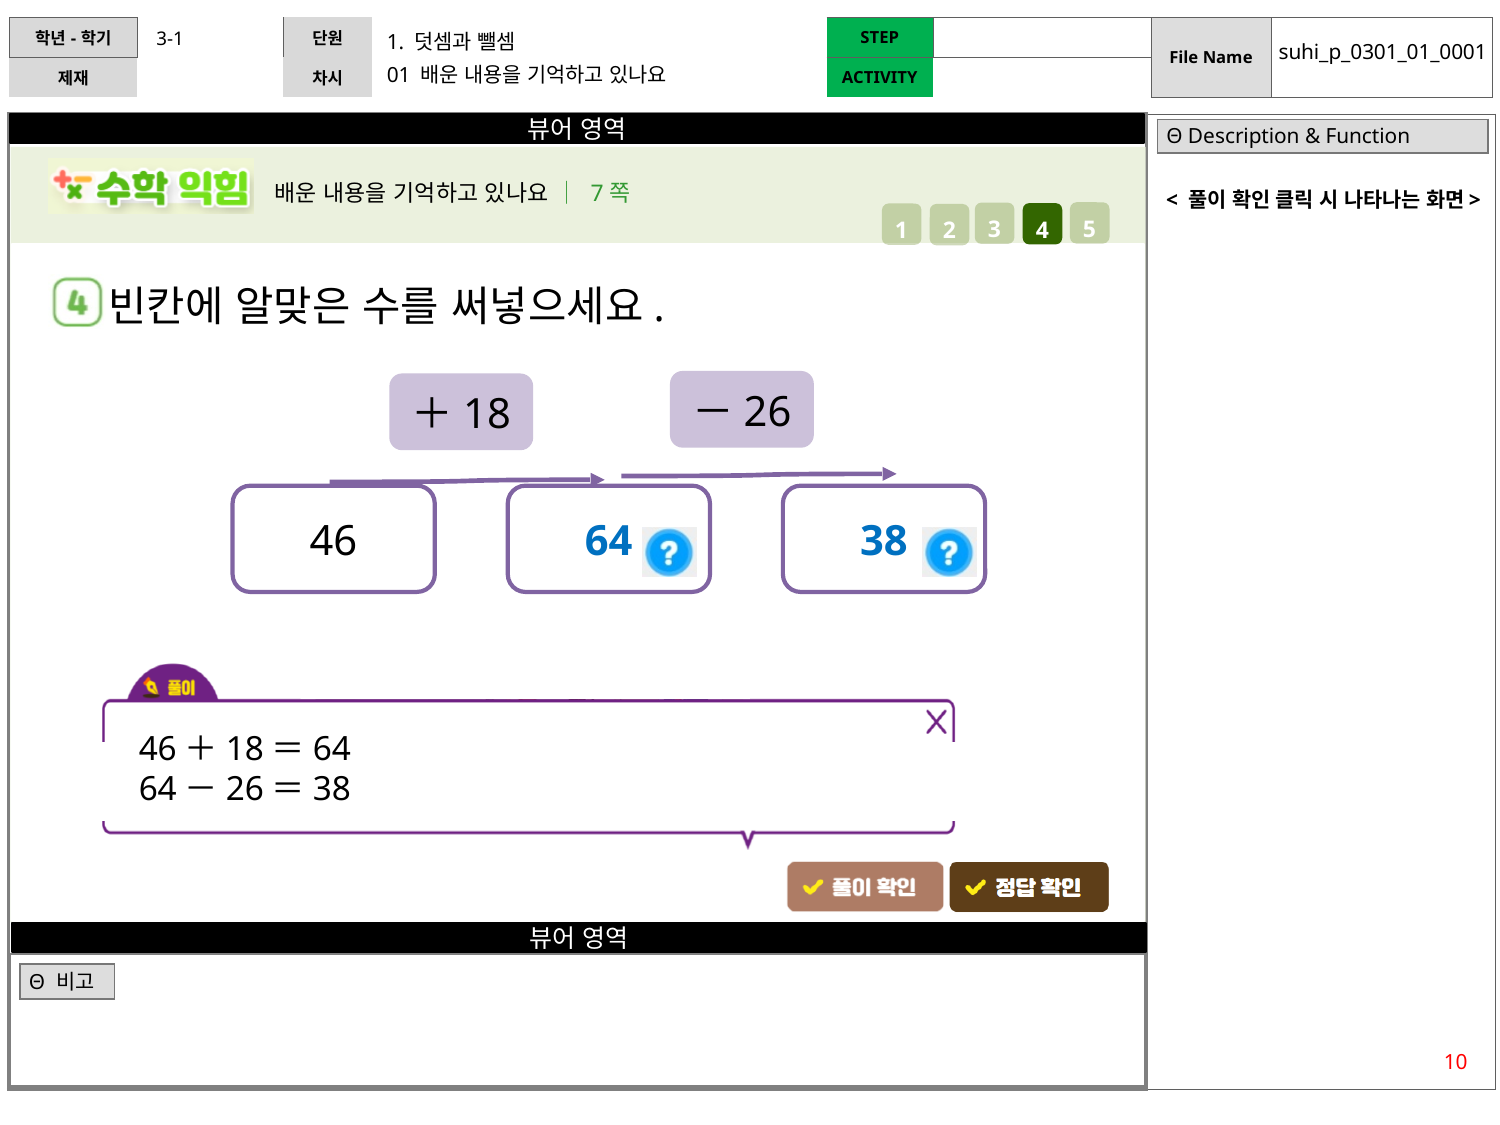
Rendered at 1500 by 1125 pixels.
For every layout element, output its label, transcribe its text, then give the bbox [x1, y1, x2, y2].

text_box 1 [880, 194, 930, 251]
text_box －26 [765, 370, 814, 448]
text_box 3-1 [141, 18, 284, 55]
text_box 배운 내용을 기억하고 있나요 │ 7쪽 [259, 171, 808, 214]
text_box 64 [505, 483, 713, 595]
text_box 38 [780, 483, 988, 595]
picture [48, 158, 254, 214]
text_box 1. 덧셈과 뺄셈 [372, 21, 715, 54]
text_box ＋18 [389, 373, 460, 451]
text_box ＋18 [474, 373, 534, 451]
picture [100, 660, 956, 742]
table_header Θ Description & Function [1158, 120, 1487, 152]
picture [642, 526, 698, 577]
text_box 빈칸에 알맞은 수를 써넣으세요. [93, 272, 1128, 338]
text_box 3 [973, 193, 1023, 250]
picture [784, 858, 944, 913]
text_box 2 [930, 194, 975, 251]
picture [948, 858, 1111, 913]
text_box －26 [669, 370, 752, 448]
picture [922, 527, 978, 577]
text_box suhi_p_0301_01_0001 [1263, 30, 1500, 71]
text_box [465, 342, 469, 619]
picture [47, 273, 106, 329]
text_box 01 배운 내용을 기억하고 있나요 [372, 54, 721, 96]
picture [100, 821, 956, 853]
text_box 46 [230, 483, 437, 595]
text_box < 풀이 확인 클릭 시 나타나는 화면> [1151, 179, 1500, 244]
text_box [757, 337, 761, 613]
text_box 5 [1068, 193, 1117, 250]
text_box 46＋18＝64 64－26＝38 [123, 750, 923, 815]
text_box 4 [1023, 194, 1069, 250]
